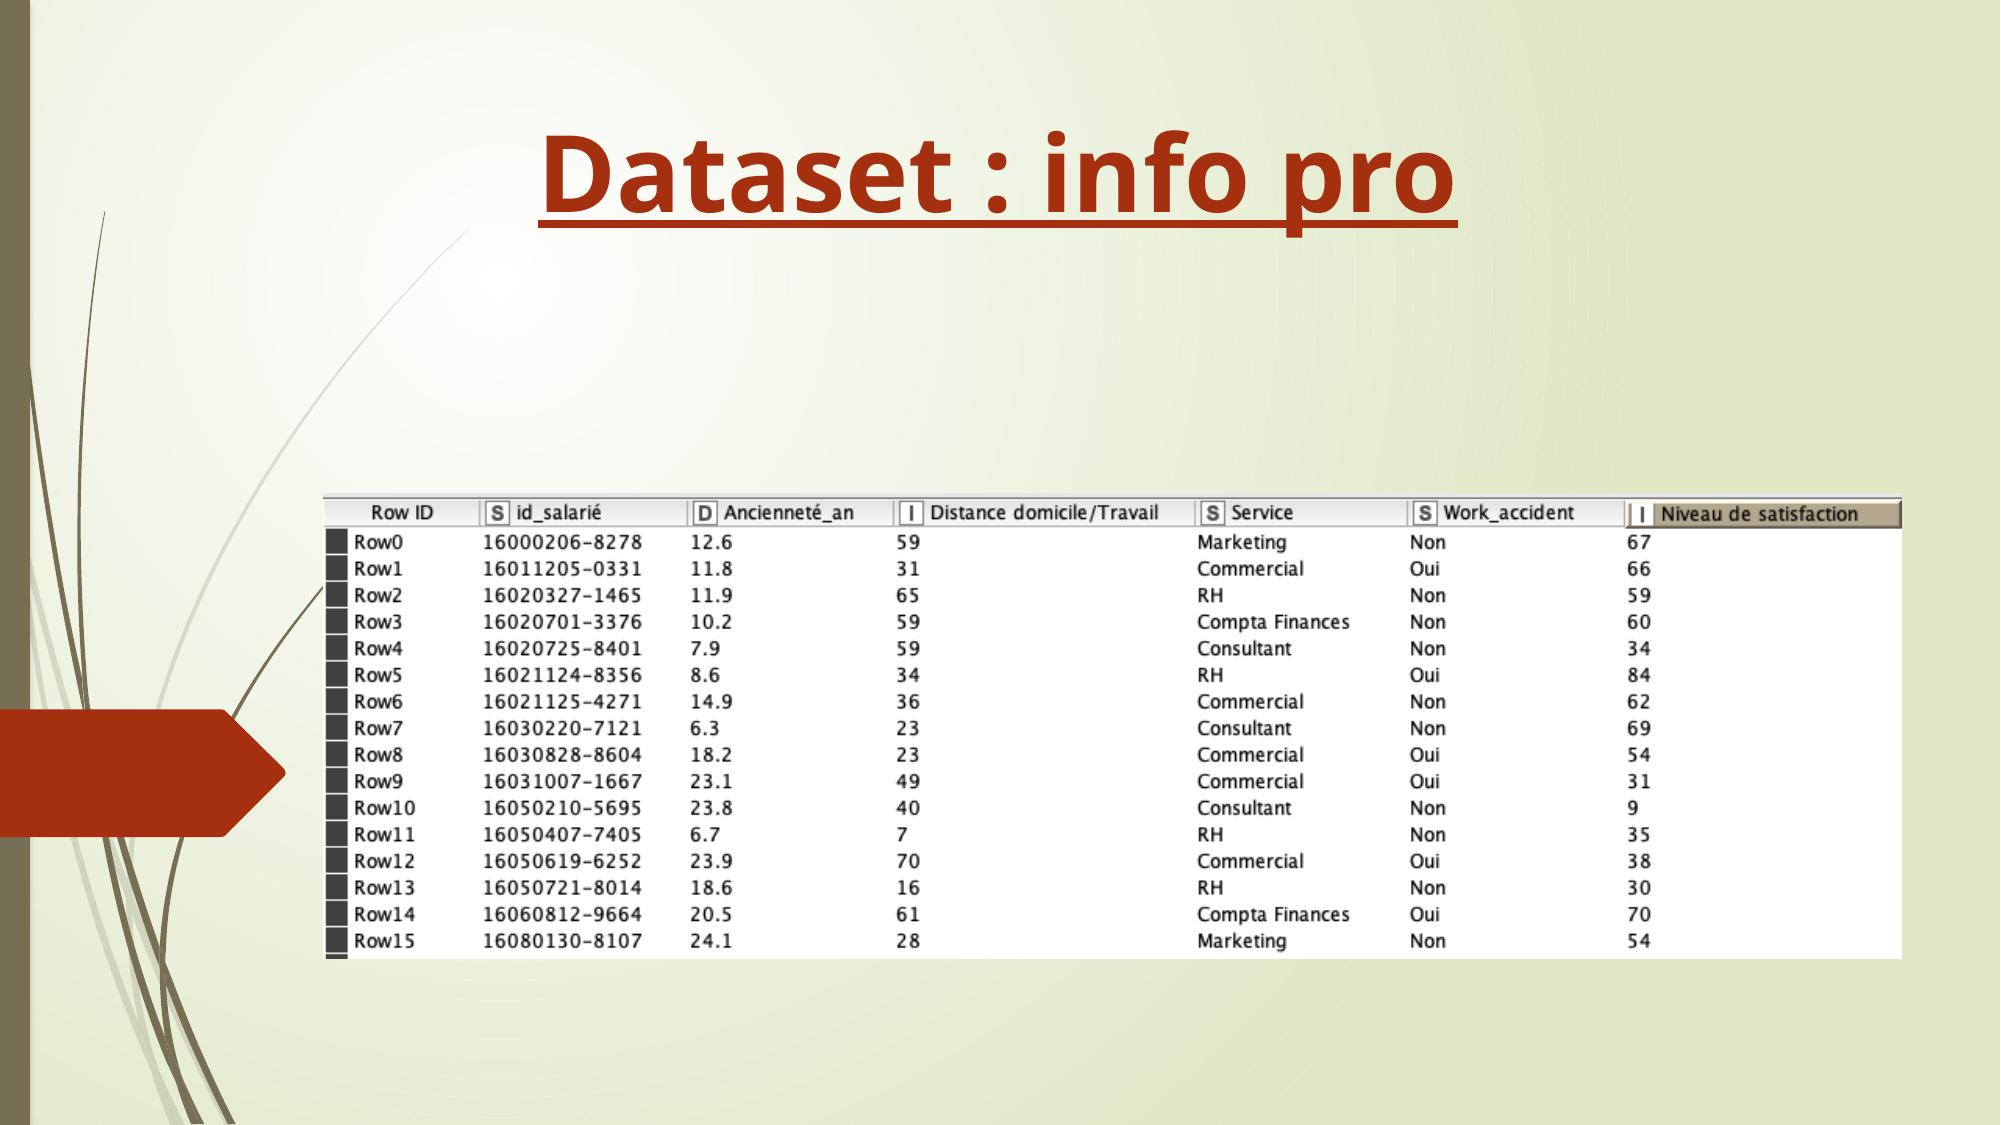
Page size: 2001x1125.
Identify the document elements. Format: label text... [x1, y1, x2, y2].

title Dataset : info pro [522, 90, 1477, 241]
picture [322, 493, 1902, 960]
